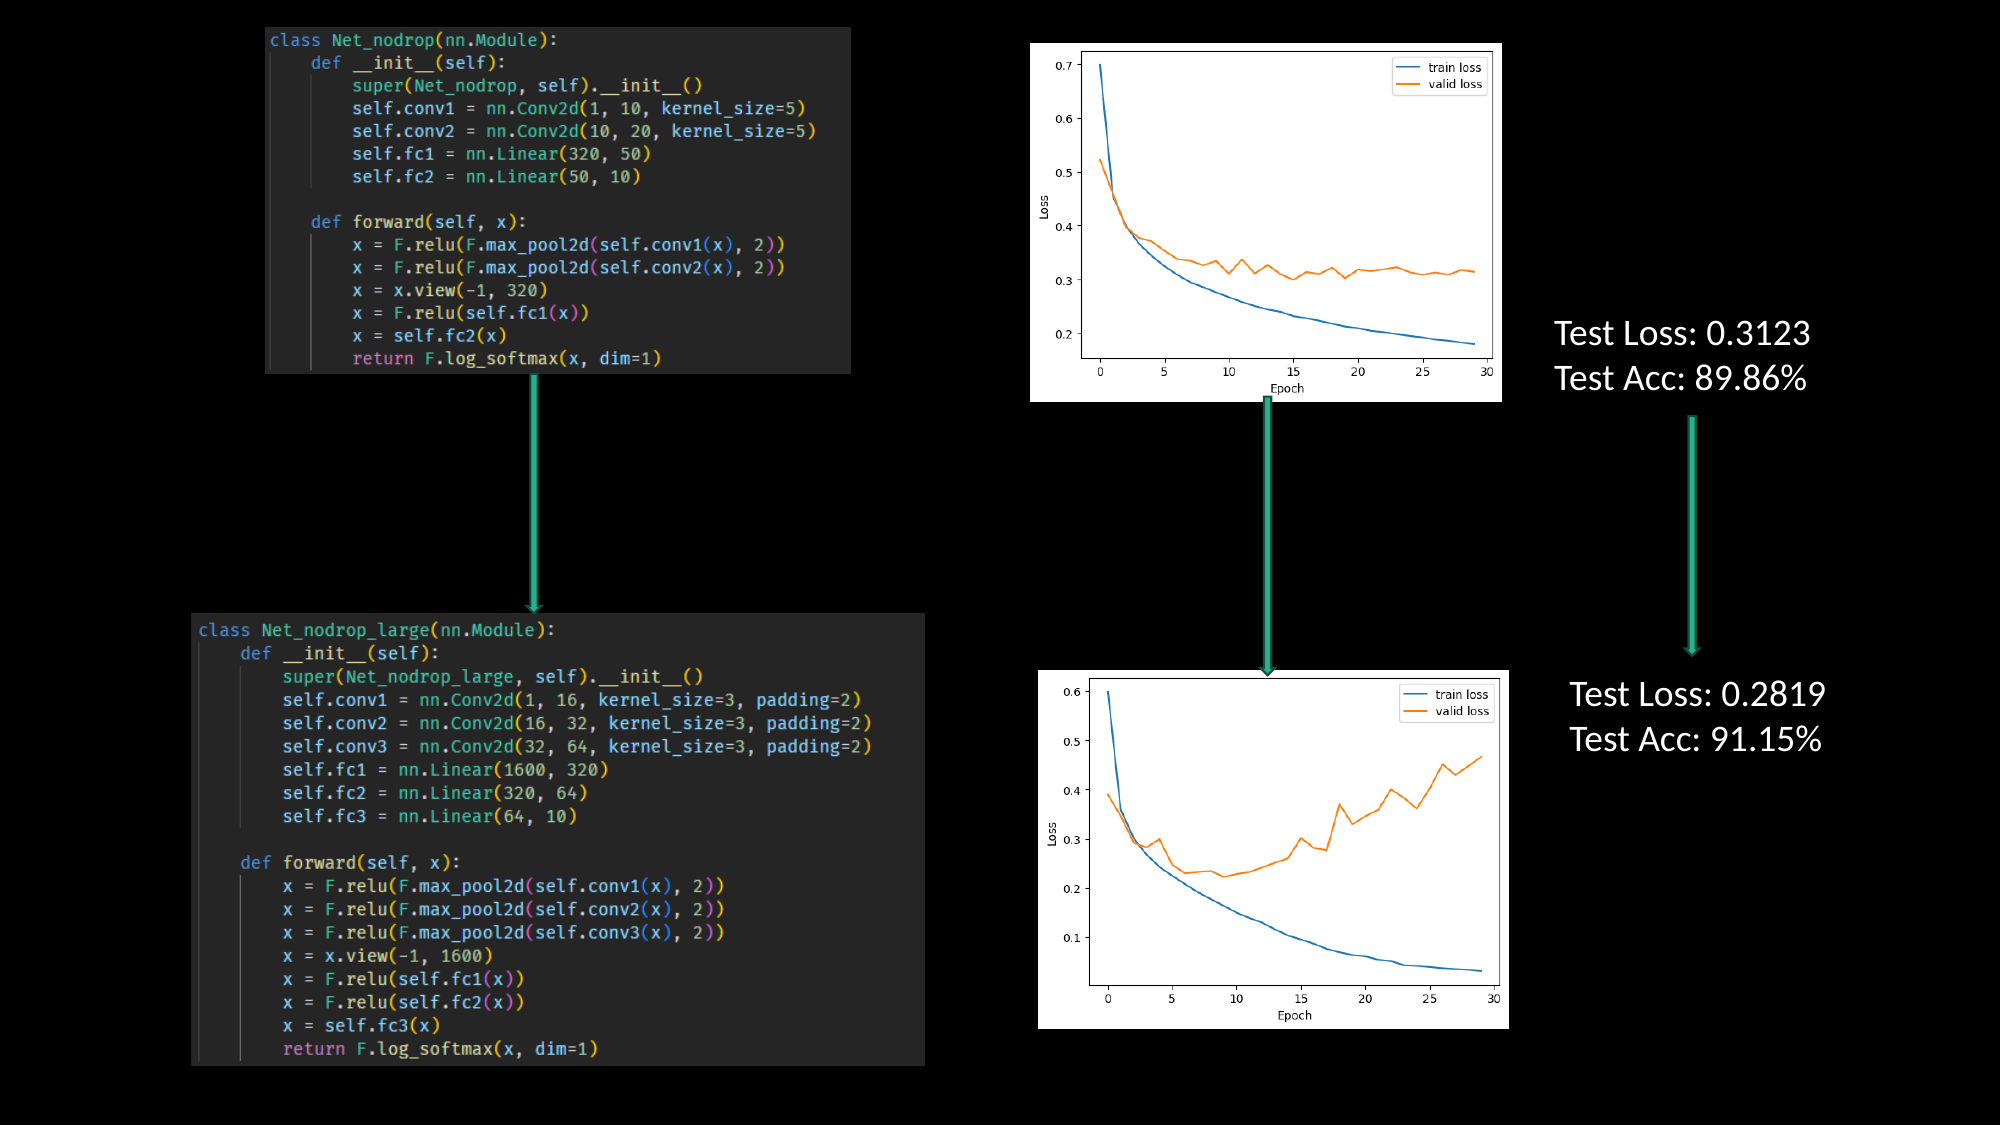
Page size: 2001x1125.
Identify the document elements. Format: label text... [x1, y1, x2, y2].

picture [191, 613, 925, 1066]
text_box [524, 374, 544, 613]
text_box [1682, 415, 1702, 658]
text_box Test Loss: 0.3123 Test Acc: 89.86% [1539, 300, 1837, 406]
picture [1037, 670, 1509, 1029]
text_box Test Loss: 0.2819 Test Acc: 91.15% [1554, 661, 1863, 767]
picture [265, 27, 851, 374]
text_box [1257, 402, 1278, 670]
picture [1030, 43, 1502, 402]
